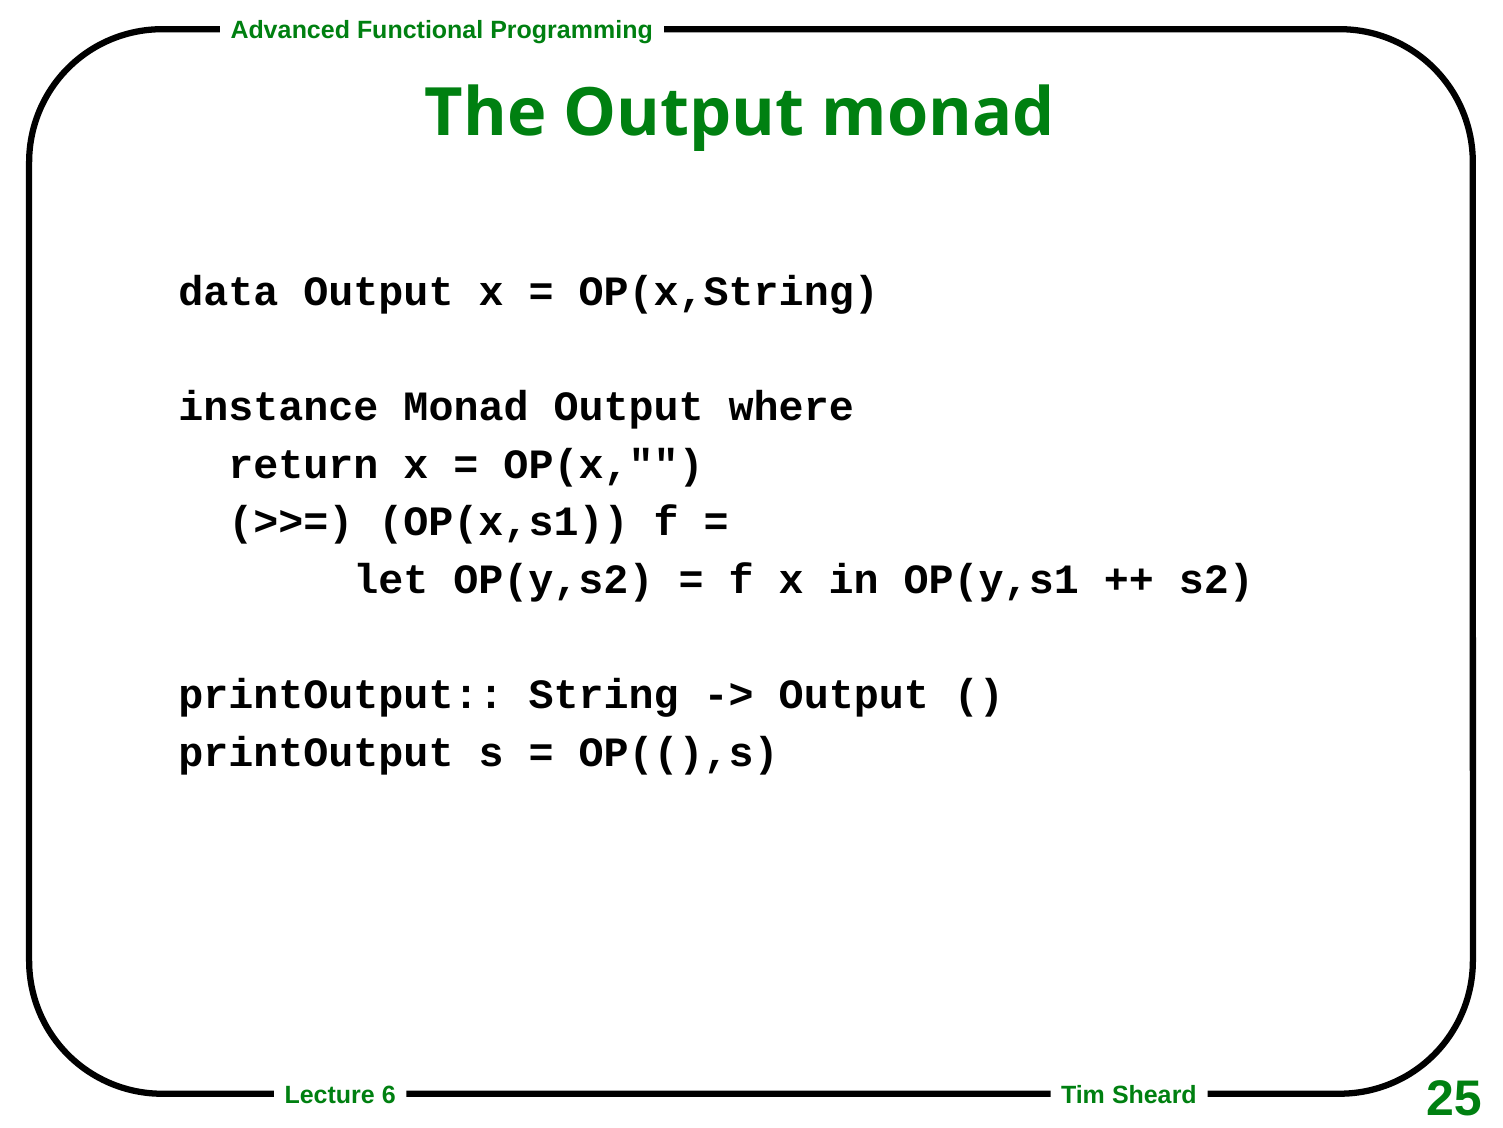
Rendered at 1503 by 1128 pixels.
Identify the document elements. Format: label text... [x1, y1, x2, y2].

title The Output monad [413, 75, 1067, 156]
list data Output x = OP(x,String) instance Monad Output where return x = OP(x,"") (>>=) (OP(x,s1)) f = let OP(y,s2) = f x in OP(y,s1 ++ s2) printOutput:: String -> Output () printOutput s = OP((),s) [161, 198, 1341, 990]
